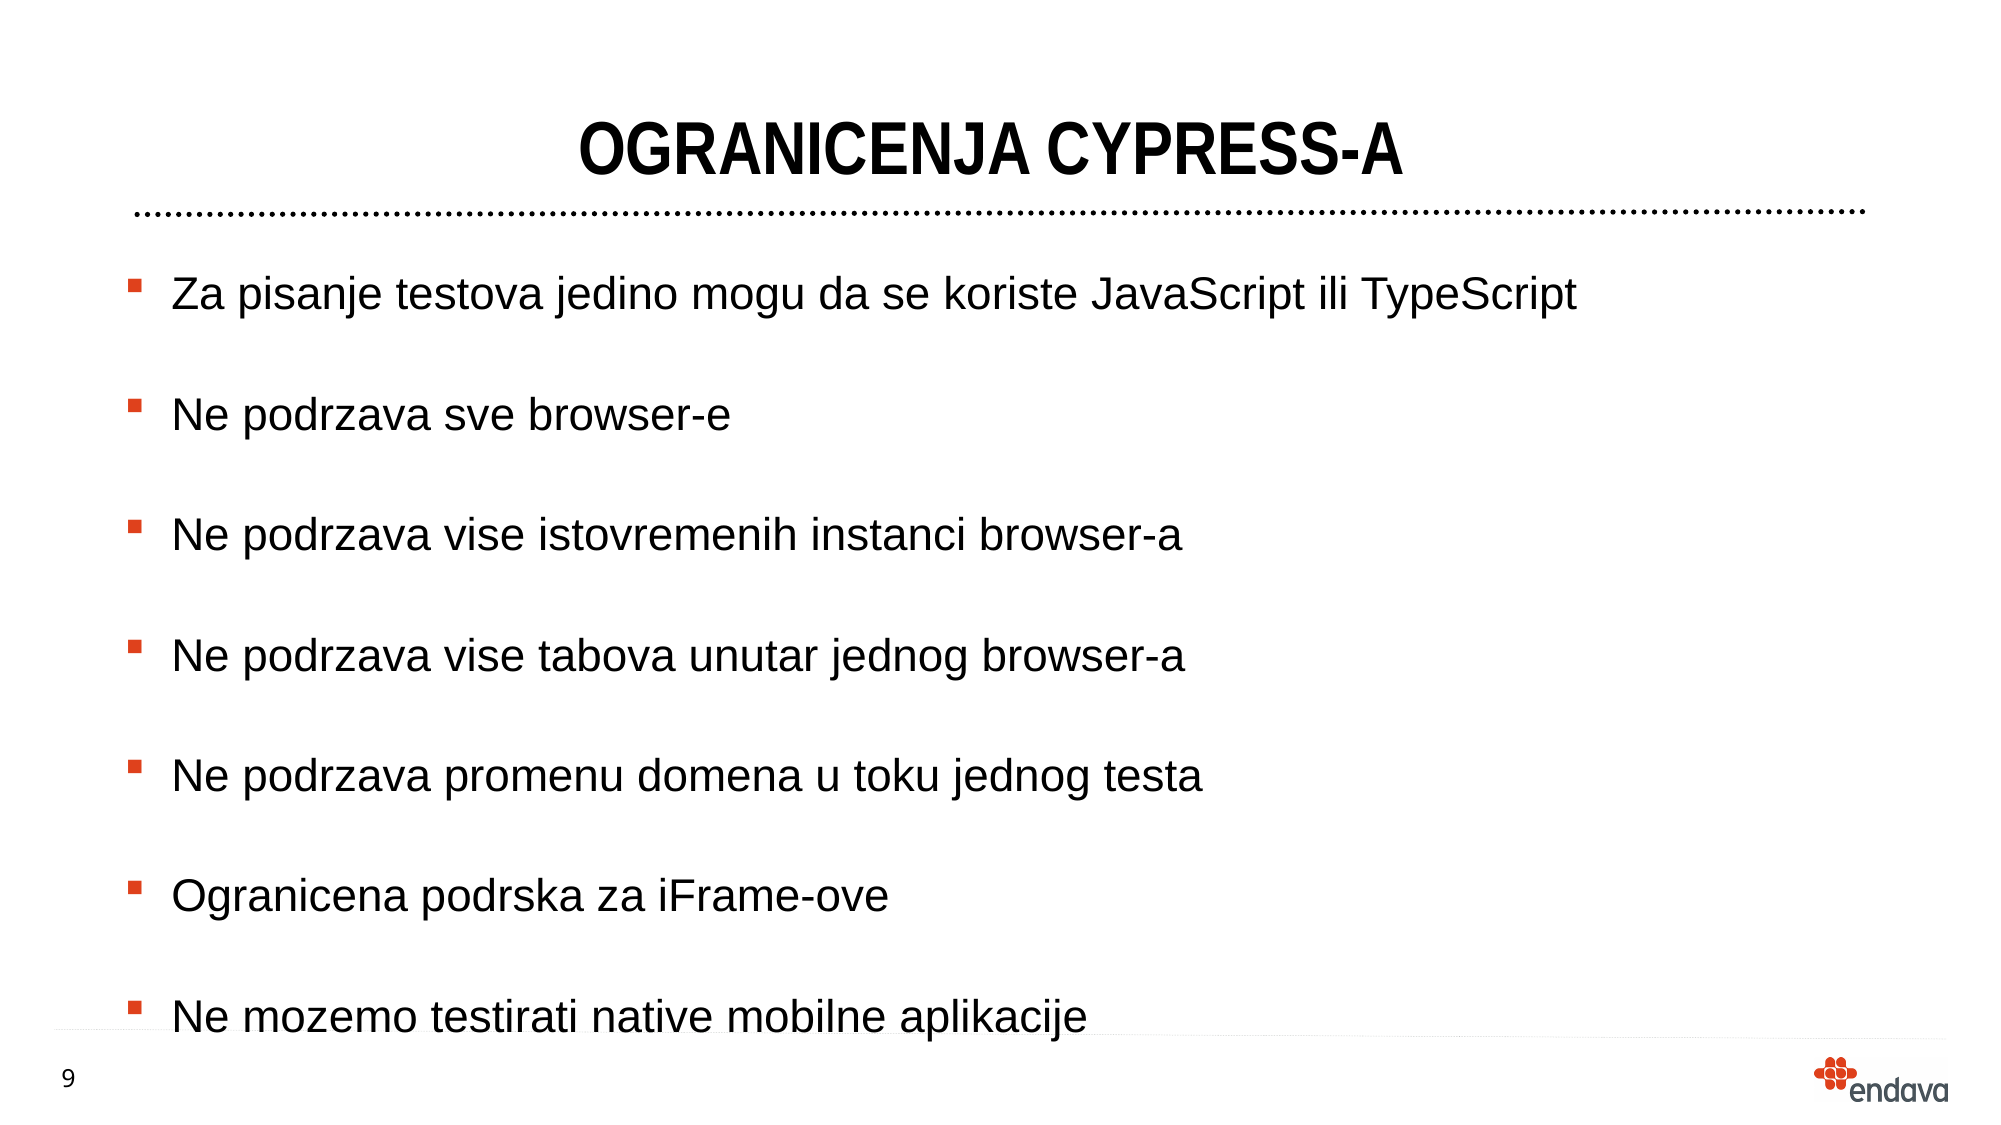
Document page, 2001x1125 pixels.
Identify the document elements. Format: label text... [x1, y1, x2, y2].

text_box Za pisanje testova jedino mogu da se koriste JavaScript ili TypeScript Ne podrzava sve browser-e Ne podrzava vise istovremenih instanci browser-a Ne podrzava vise tabova unutar jednog browser-a Ne podrzava promenu domena u toku jednog testa Ogranicena podrska za iFrame-ove Ne mozemo testirati native mobilne aplikacije [124, 209, 1857, 1042]
picture [1814, 1057, 1948, 1102]
title Ogranicenja CYPRESS-a [193, 26, 1807, 195]
